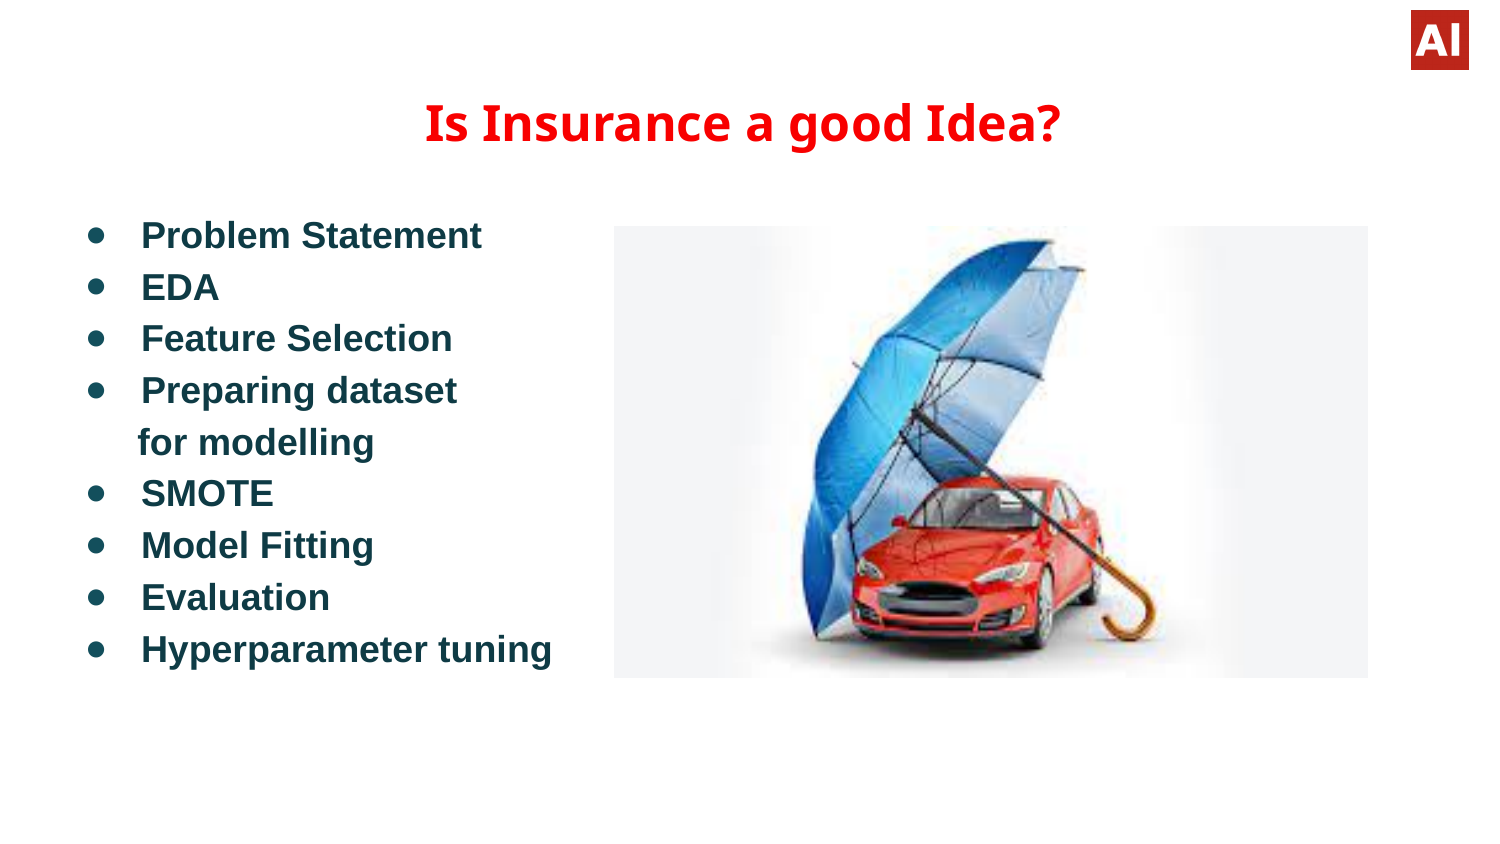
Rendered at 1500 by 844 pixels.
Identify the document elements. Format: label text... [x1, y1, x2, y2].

picture [614, 226, 1369, 679]
title Is Insurance a good Idea? [51, 72, 1449, 167]
list Problem Statement EDA Feature Selection Preparing dataset for modelling SMOTE Model Fitting Evaluation Hyperparameter tuning [51, 189, 1449, 750]
picture [1411, 10, 1469, 70]
